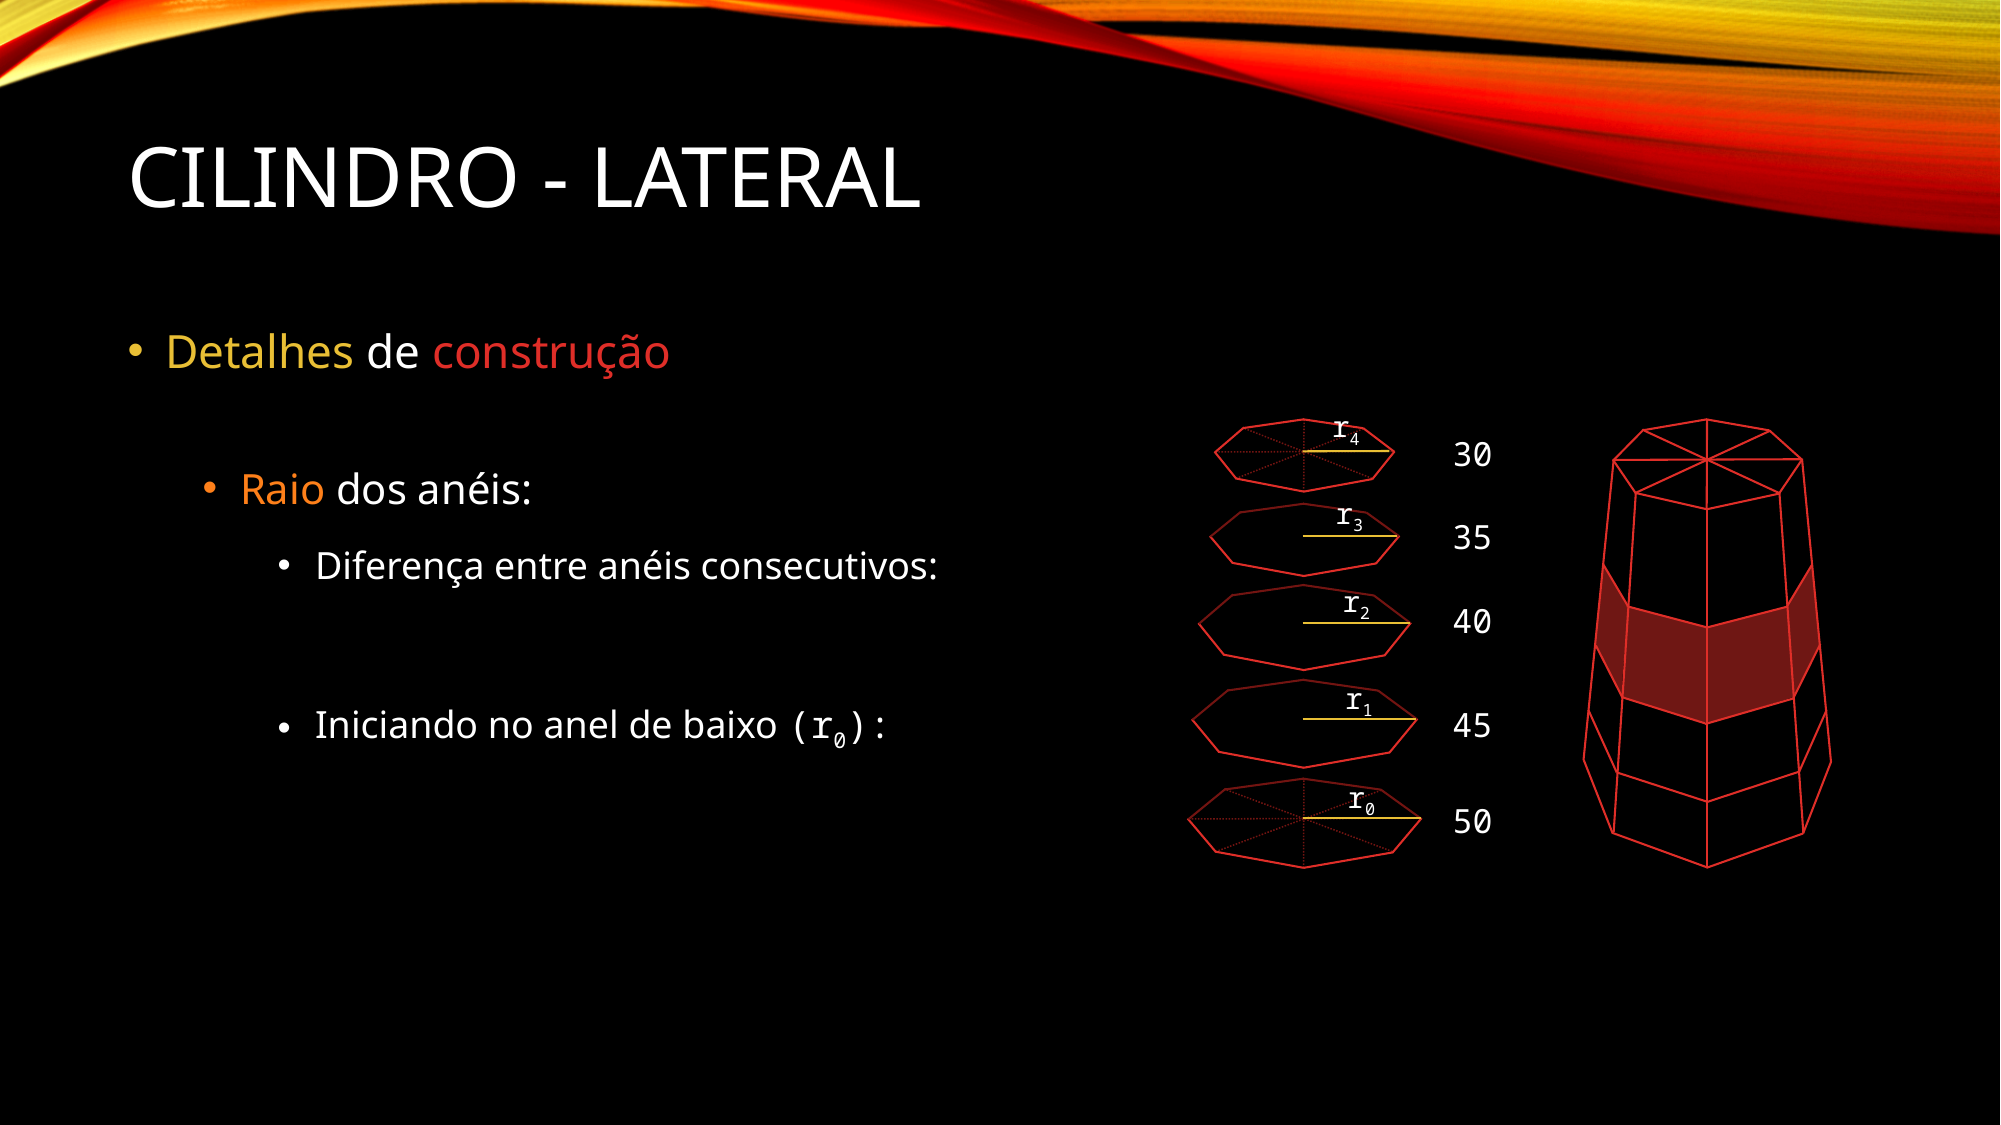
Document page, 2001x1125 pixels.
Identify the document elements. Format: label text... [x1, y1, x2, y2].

title Cilindro - Lateral [112, 74, 1888, 288]
picture [0, 0, 2000, 237]
list Detalhes de construção Raio dos anéis: Diferença entre anéis consecutivos: Iniciando no anel de baixo (r0): [112, 309, 1888, 1014]
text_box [1187, 400, 1422, 869]
text_box 35 [1437, 509, 1508, 564]
text_box 30 [1437, 425, 1508, 481]
text_box 50 [1437, 793, 1508, 848]
text_box 45 [1437, 696, 1508, 752]
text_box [1583, 419, 1832, 869]
text_box 40 [1437, 592, 1508, 648]
